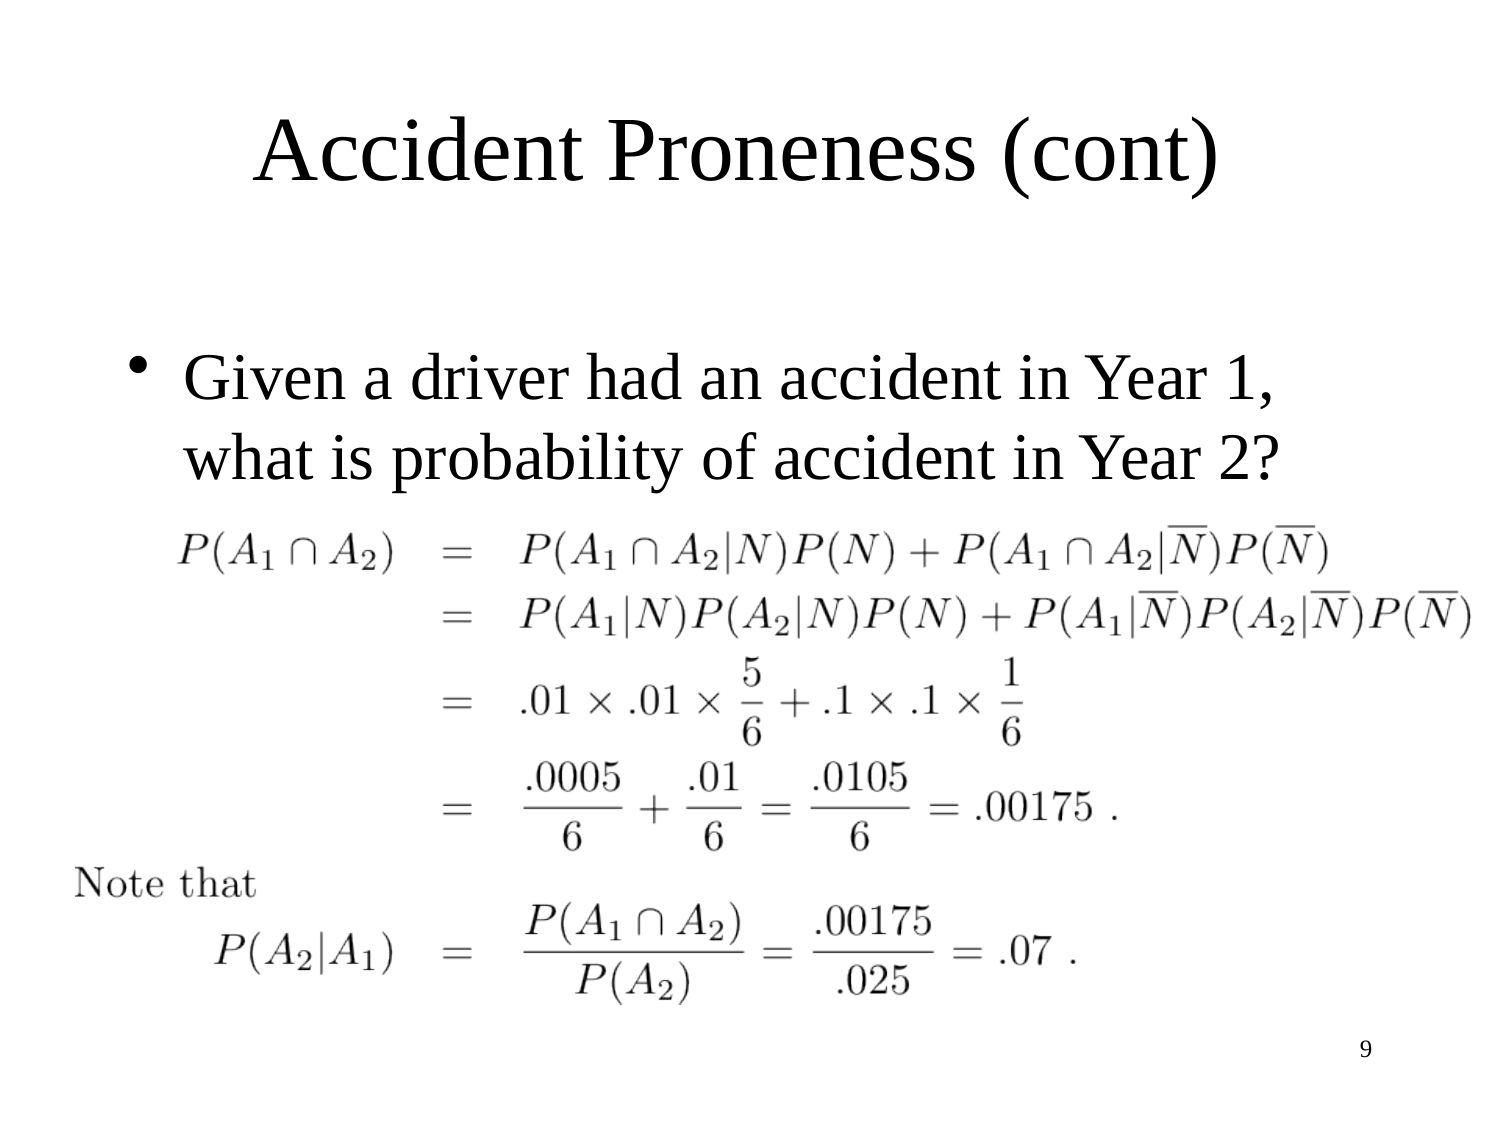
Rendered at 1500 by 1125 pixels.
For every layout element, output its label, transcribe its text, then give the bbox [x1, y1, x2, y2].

picture [74, 524, 1473, 1006]
slide_number 9 [1074, 1024, 1388, 1101]
title Accident Proneness (cont) [99, 50, 1375, 238]
list Given a driver had an accident in Year 1, what is probability of accident in Year 2? [112, 324, 1388, 523]
